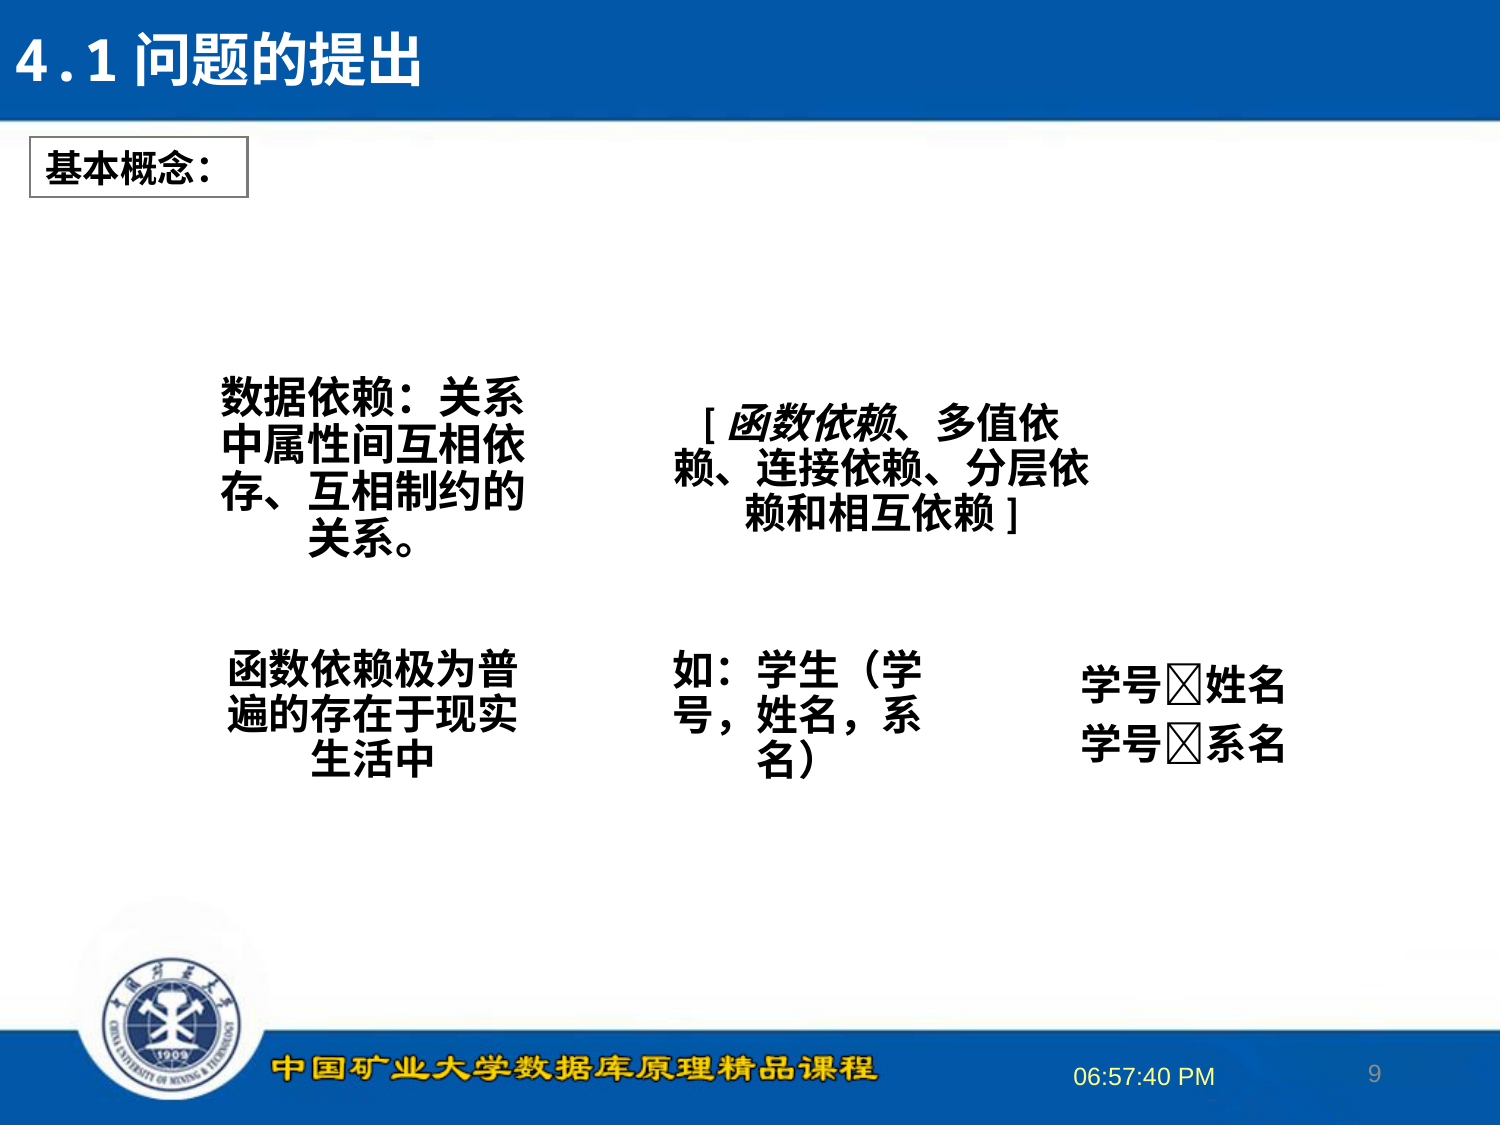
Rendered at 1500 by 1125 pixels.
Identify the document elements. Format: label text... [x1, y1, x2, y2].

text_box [100, 290, 1408, 896]
text_box 基本概念： [29, 136, 249, 198]
picture [0, 0, 1500, 1125]
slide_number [1058, 1045, 1396, 1106]
slide_number 9 [1059, 1042, 1397, 1103]
title 4.1问题的提出 [0, 19, 626, 107]
